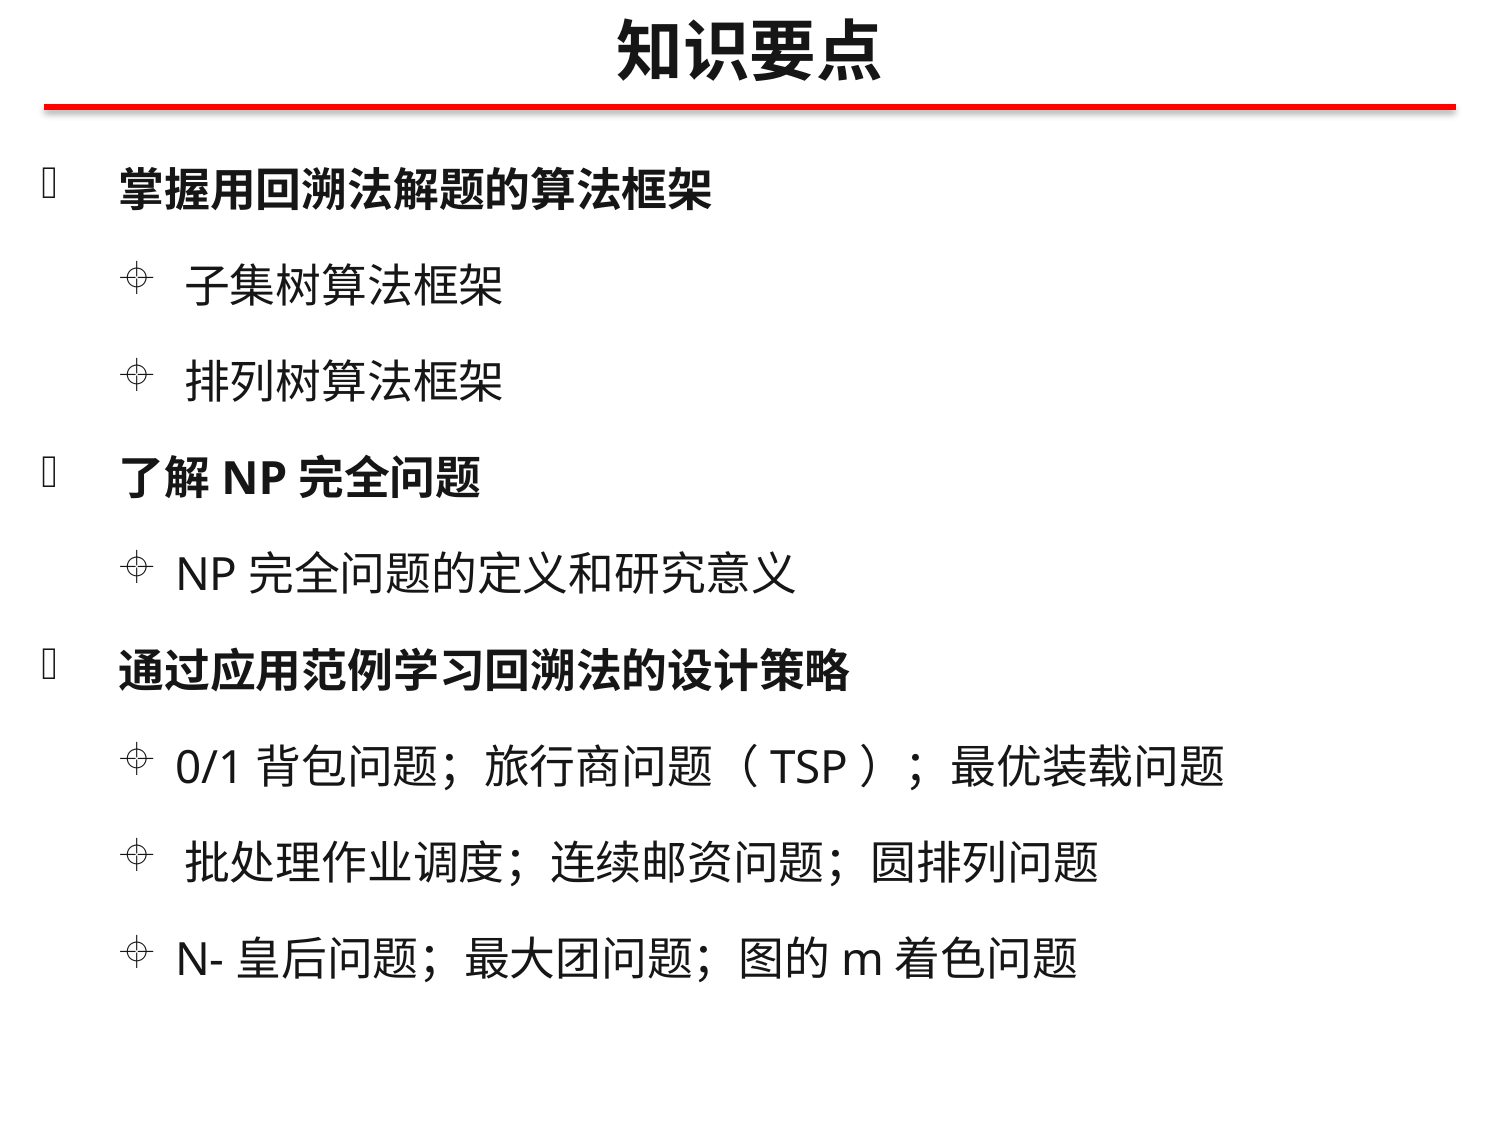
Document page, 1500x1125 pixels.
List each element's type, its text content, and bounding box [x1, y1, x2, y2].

title 知识要点 [0, 1, 1500, 108]
text_box 掌握用回溯法解题的算法框架 子集树算法框架 排列树算法框架 了解NP完全问题 NP完全问题的定义和研究意义 通过应用范例学习回溯法的设计策略 0/1背包问题；旅行商问题（TSP）；最优装载问题 批处理作业调度；连续邮资问题；圆排列问题 N-皇后问题；最大团问题；图的m着色问题 [41, 125, 1483, 1059]
